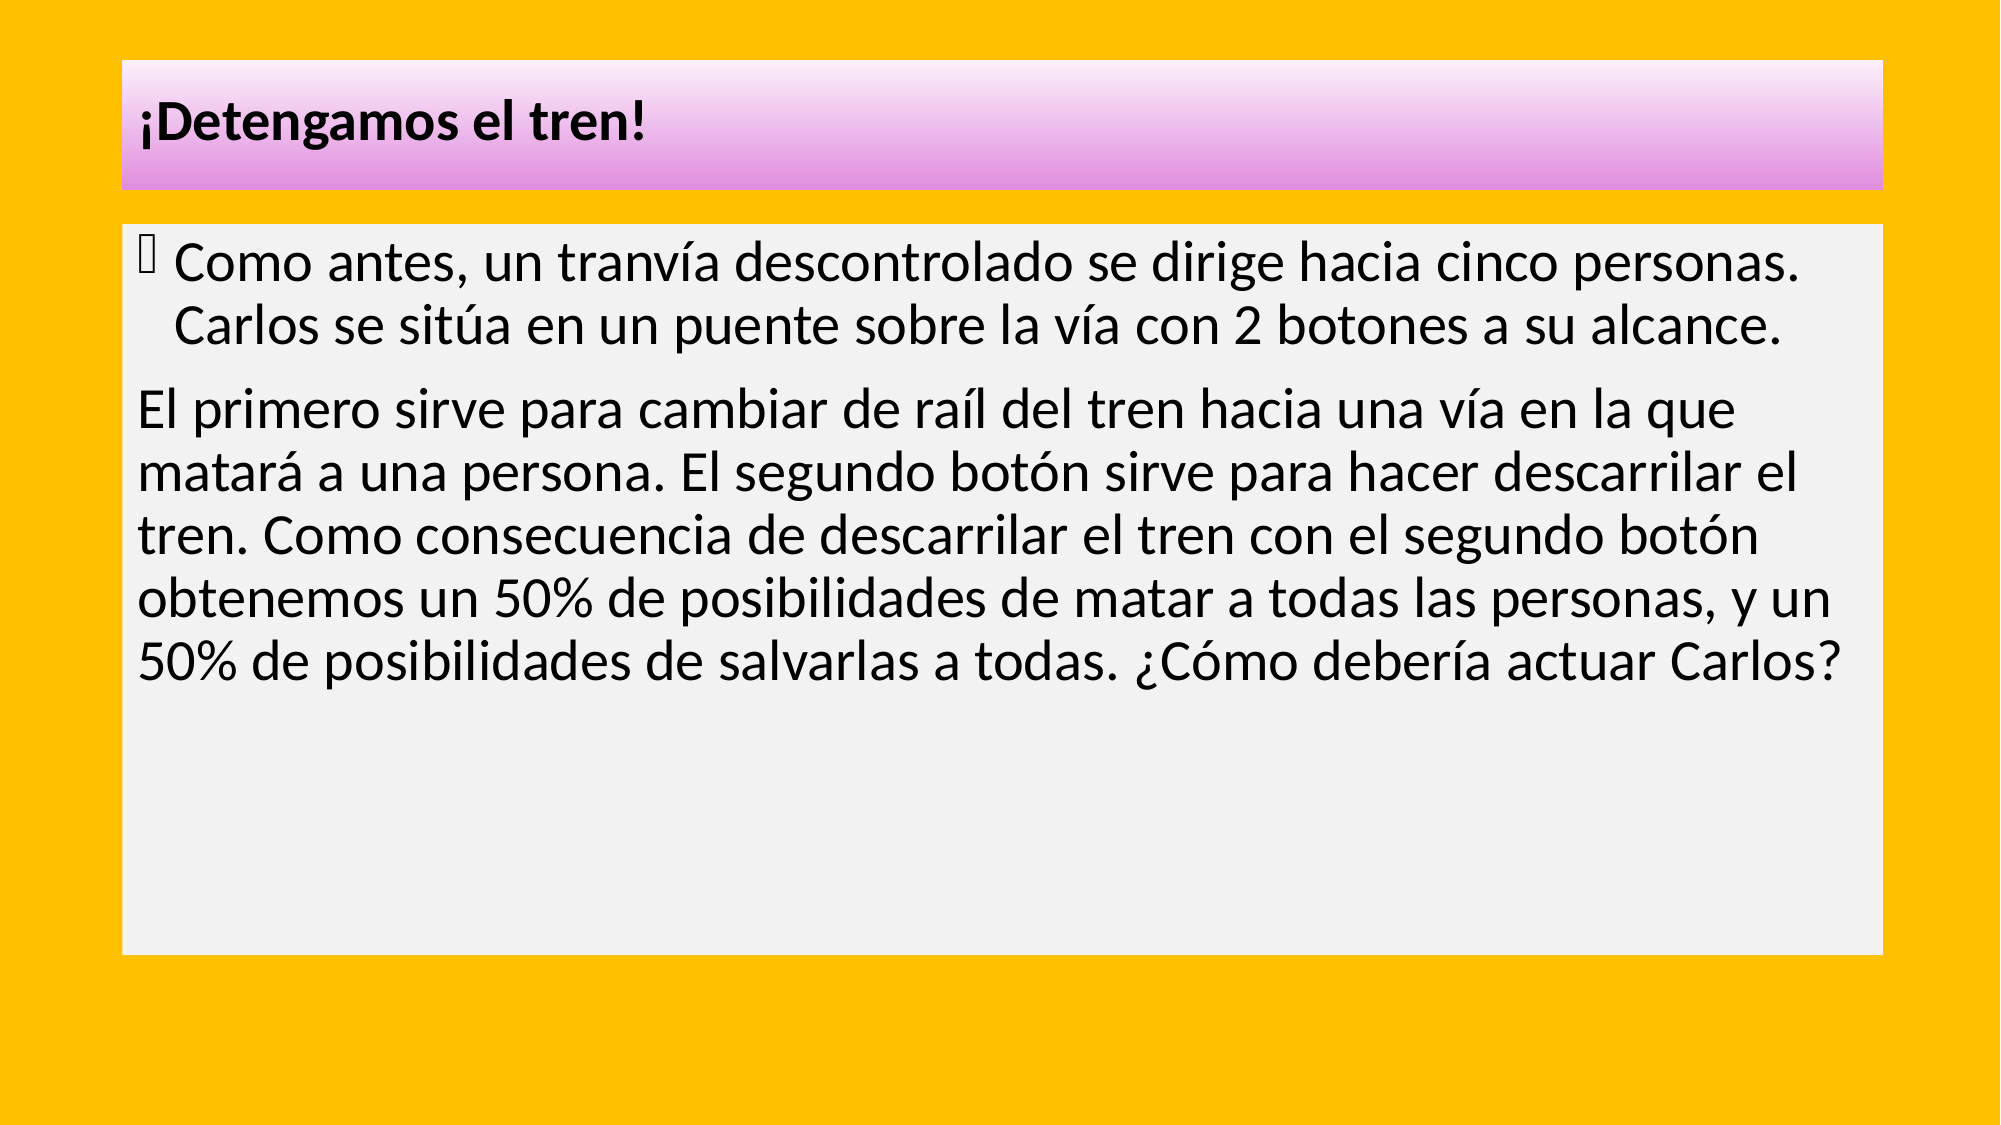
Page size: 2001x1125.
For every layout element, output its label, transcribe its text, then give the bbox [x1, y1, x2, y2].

list Como antes, un tranvía descontrolado se dirige hacia cinco personas. Carlos se sitúa en un puente sobre la vía con 2 botones a su alcance. El primero sirve para cambiar de raíl del tren hacia una vía en la que matará a una persona. El segundo botón sirve para hacer descarrilar el tren. Como consecuencia de descarrilar el tren con el segundo botón obtenemos un 50% de posibilidades de matar a todas las personas, y un 50% de posibilidades de salvarlas a todas. ¿Cómo debería actuar Carlos? [122, 224, 1883, 956]
title ¡Detengamos el tren! [122, 60, 1883, 190]
